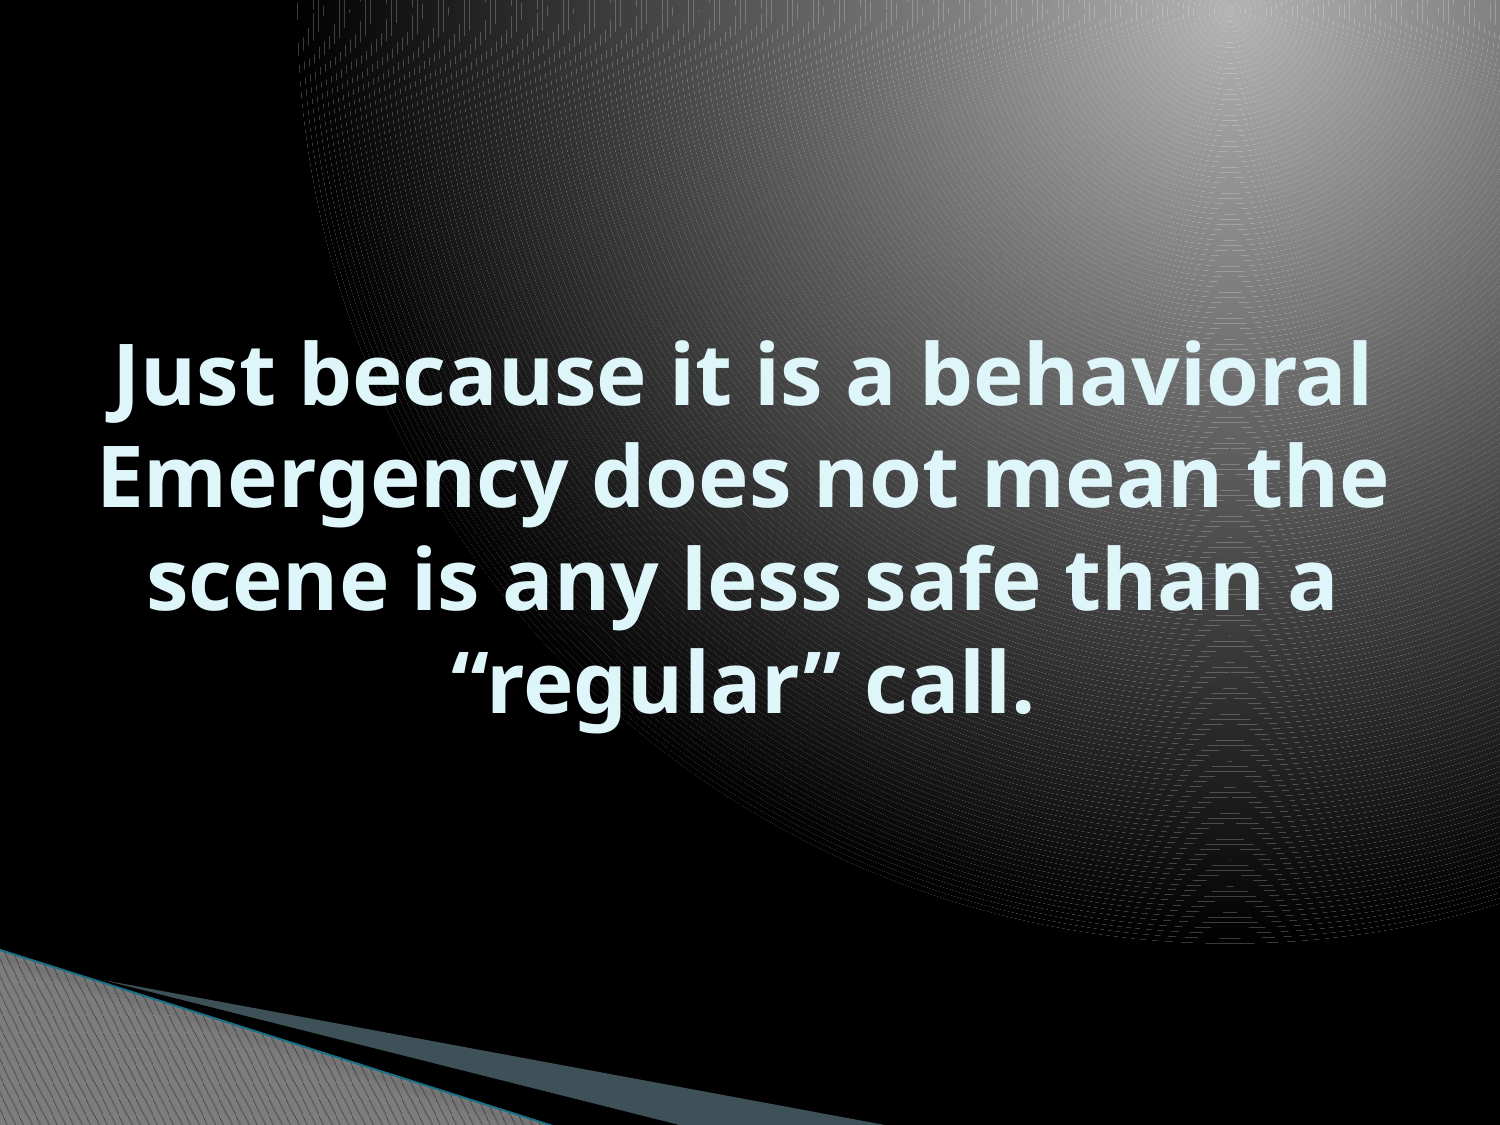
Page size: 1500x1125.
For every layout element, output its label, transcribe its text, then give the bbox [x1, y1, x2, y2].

title Just because it is a behavioral Emergency does not mean the scene is any less safe than a “regular” call. [62, 275, 1425, 775]
picture [0, 952, 543, 1125]
